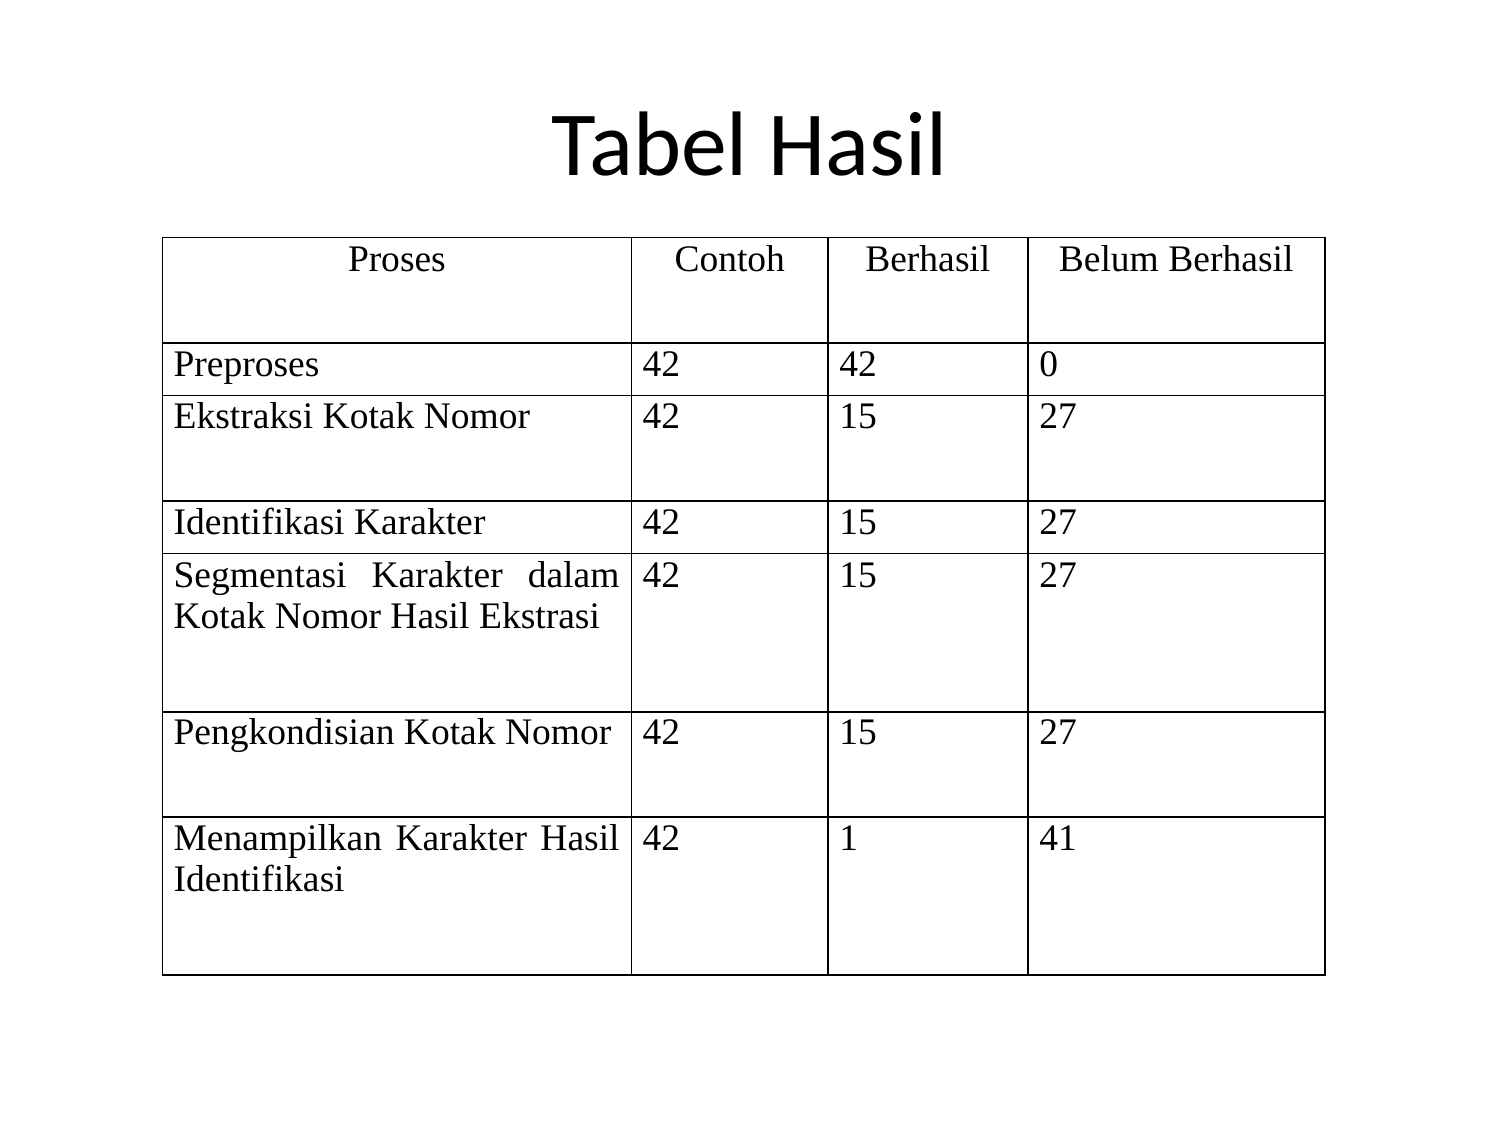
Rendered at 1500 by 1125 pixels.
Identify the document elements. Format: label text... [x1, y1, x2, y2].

table_cell 42 [632, 396, 827, 500]
title Tabel Hasil [75, 45, 1425, 233]
table_header Contoh [632, 238, 827, 342]
table_cell 42 [632, 502, 827, 553]
table_cell 0 [1029, 344, 1324, 395]
table_header Berhasil [829, 238, 1027, 342]
table_header Belum Berhasil [1029, 238, 1324, 342]
table_cell Pengkondisian Kotak Nomor [163, 713, 631, 816]
table_cell 42 [829, 344, 1027, 395]
table_cell 41 [1029, 818, 1324, 974]
table_cell 27 [1029, 713, 1324, 816]
table_cell 27 [1029, 396, 1324, 500]
table_cell Identifikasi Karakter [163, 502, 631, 553]
table_cell Preproses [163, 344, 631, 395]
table_cell 27 [1029, 554, 1324, 711]
table_cell Menampilkan Karakter Hasil Identifikasi [163, 818, 631, 974]
table_cell 27 [1029, 502, 1324, 553]
table_cell 15 [829, 554, 1027, 711]
table_cell 42 [632, 713, 827, 816]
table_cell 15 [829, 502, 1027, 553]
table_cell 42 [632, 554, 827, 711]
table_cell 42 [632, 344, 827, 395]
table_cell Segmentasi Karakter dalam Kotak Nomor Hasil Ekstrasi [163, 554, 631, 711]
table_cell 1 [829, 818, 1027, 974]
table_cell 15 [829, 713, 1027, 816]
table_cell 42 [632, 818, 827, 974]
table_cell 15 [829, 396, 1027, 500]
table_cell Ekstraksi Kotak Nomor [163, 396, 631, 500]
table_header Proses [163, 238, 631, 342]
